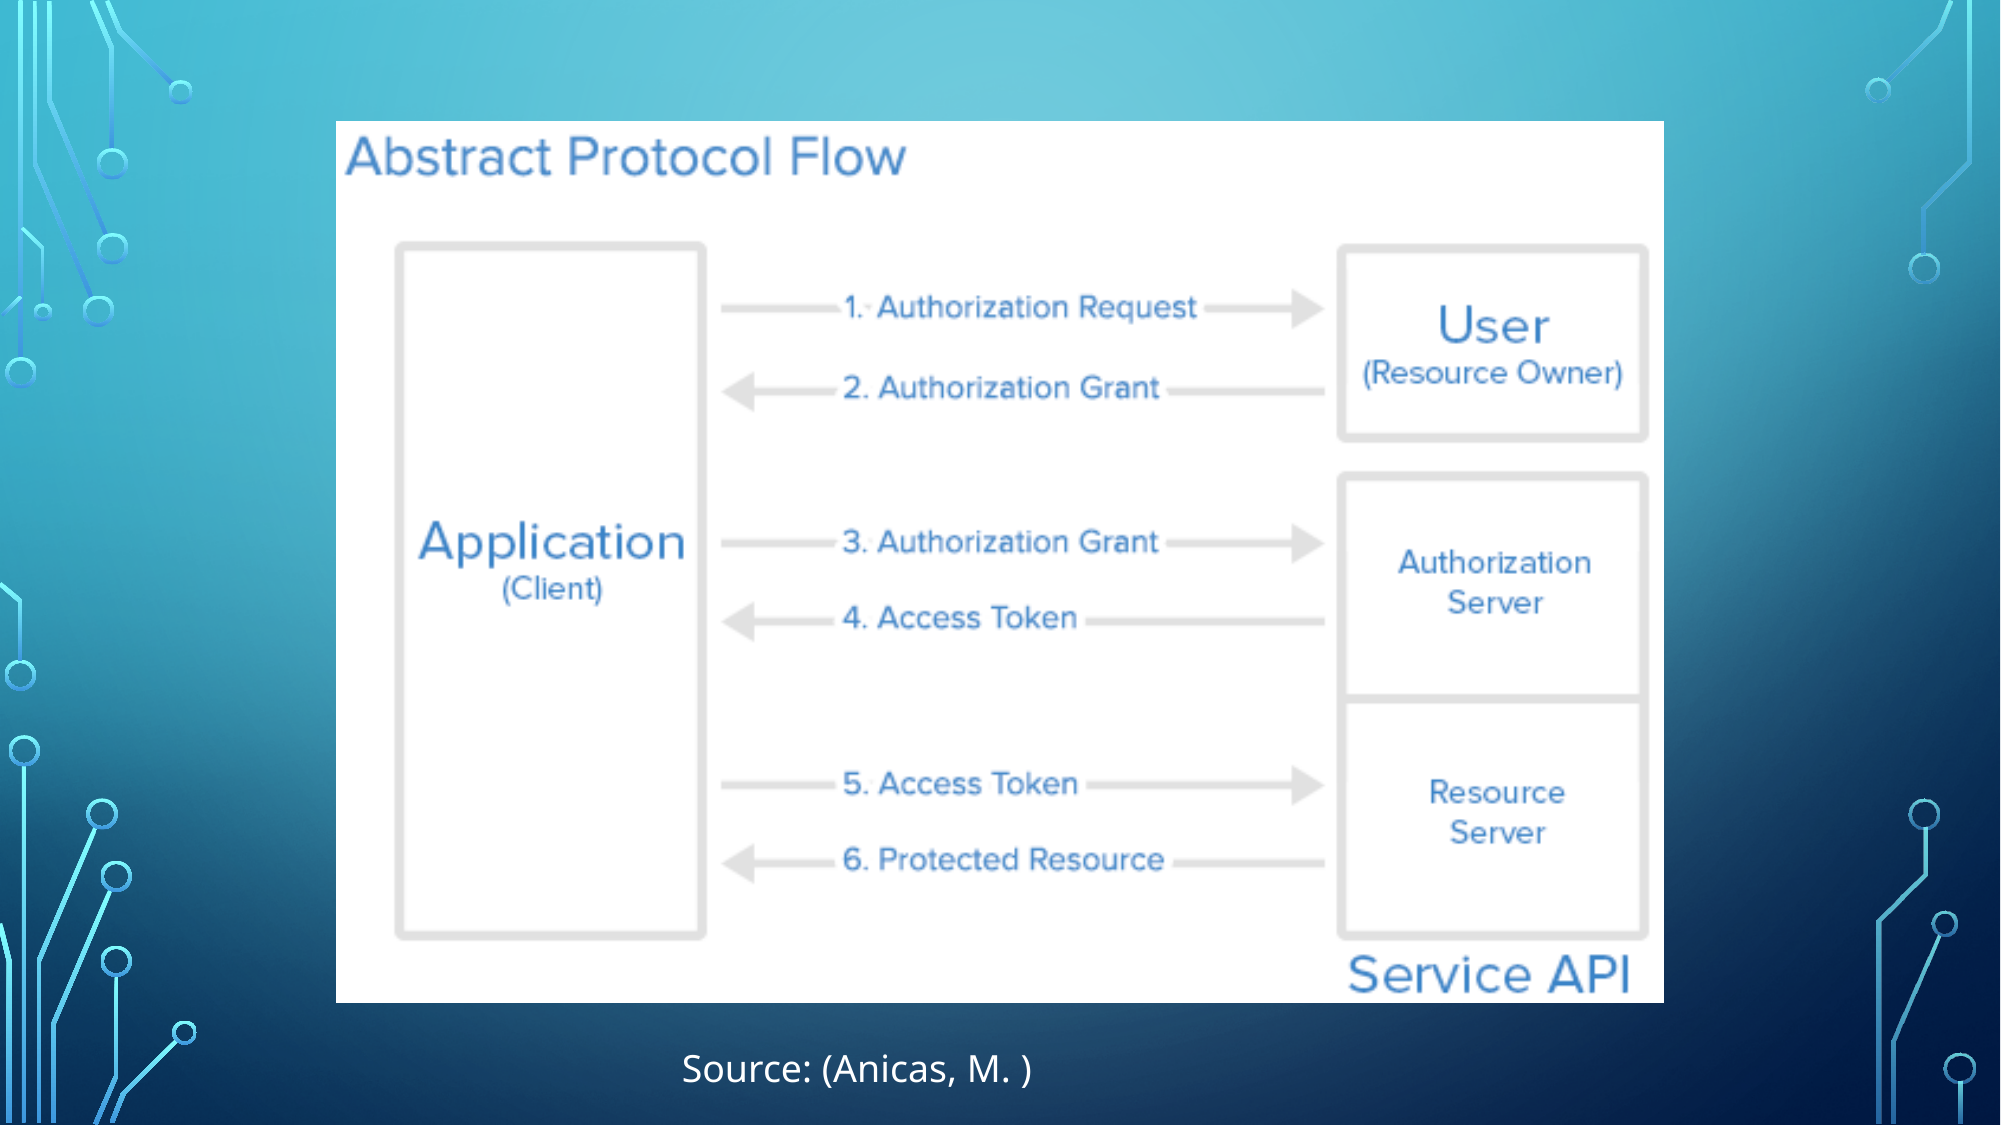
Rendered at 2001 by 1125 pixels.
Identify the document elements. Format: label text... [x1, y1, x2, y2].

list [336, 121, 1664, 1004]
text_box Source: (Anicas, M. ) [667, 1038, 1346, 1098]
